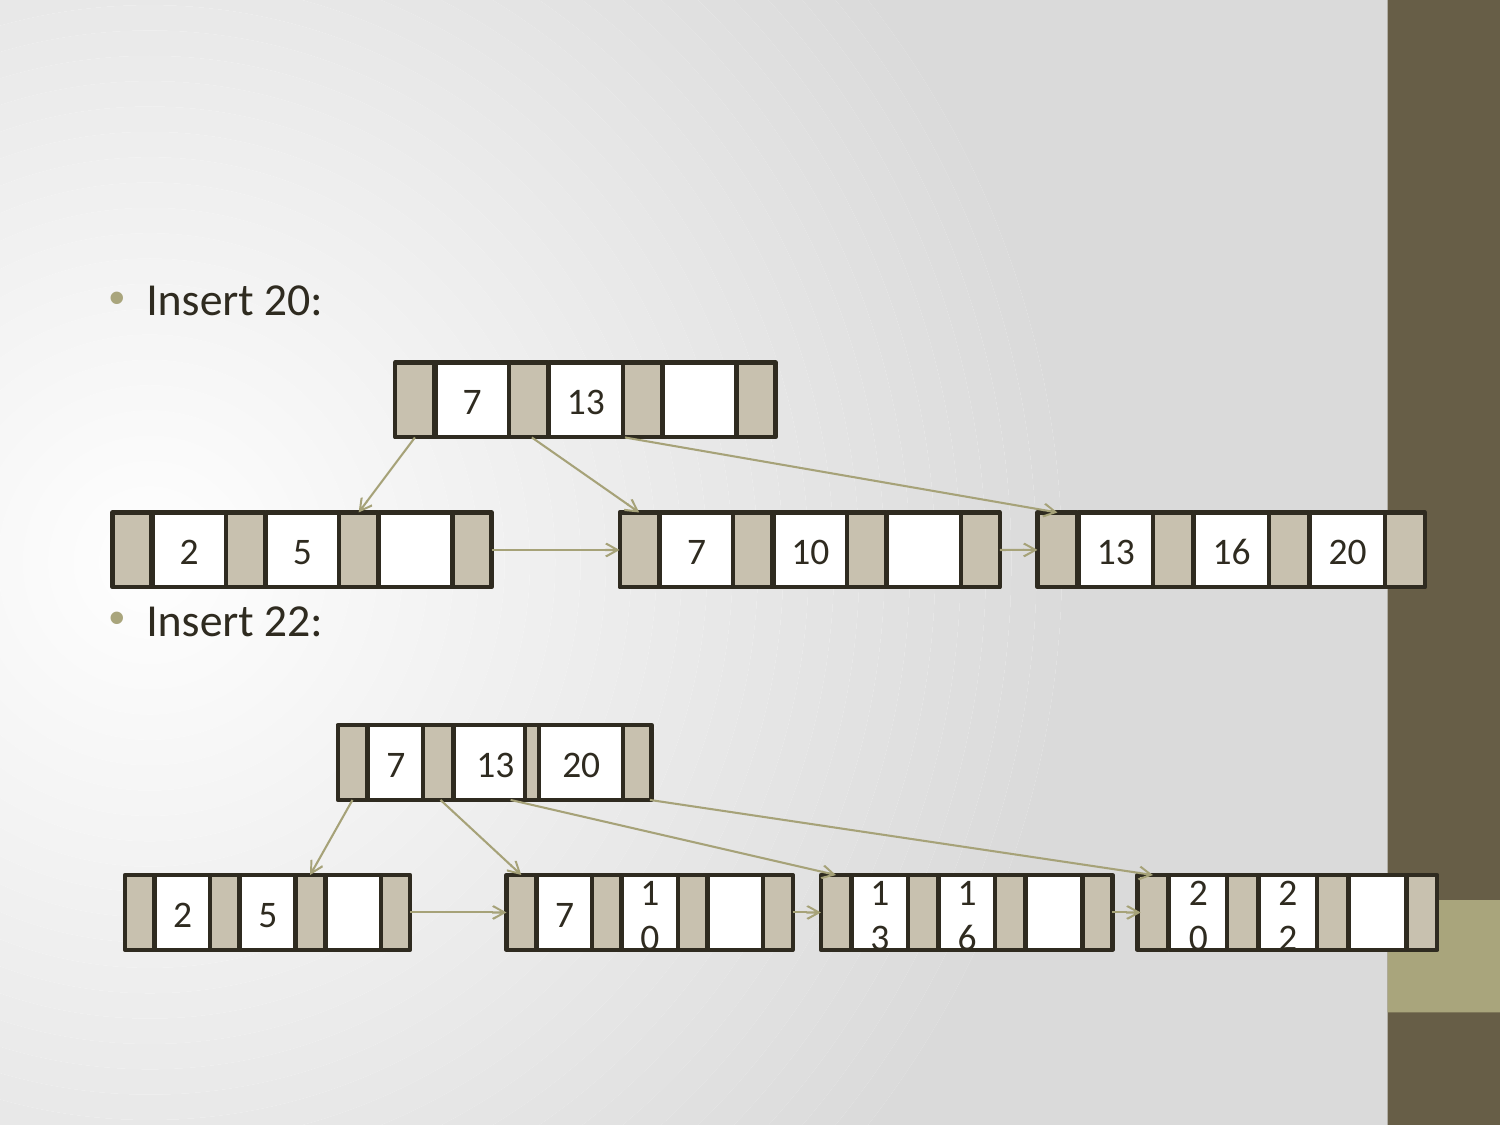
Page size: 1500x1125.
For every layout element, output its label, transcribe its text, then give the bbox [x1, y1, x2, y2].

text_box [124, 724, 1438, 951]
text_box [111, 361, 1426, 588]
list Insert 20: Insert 22: [75, 262, 1325, 1050]
